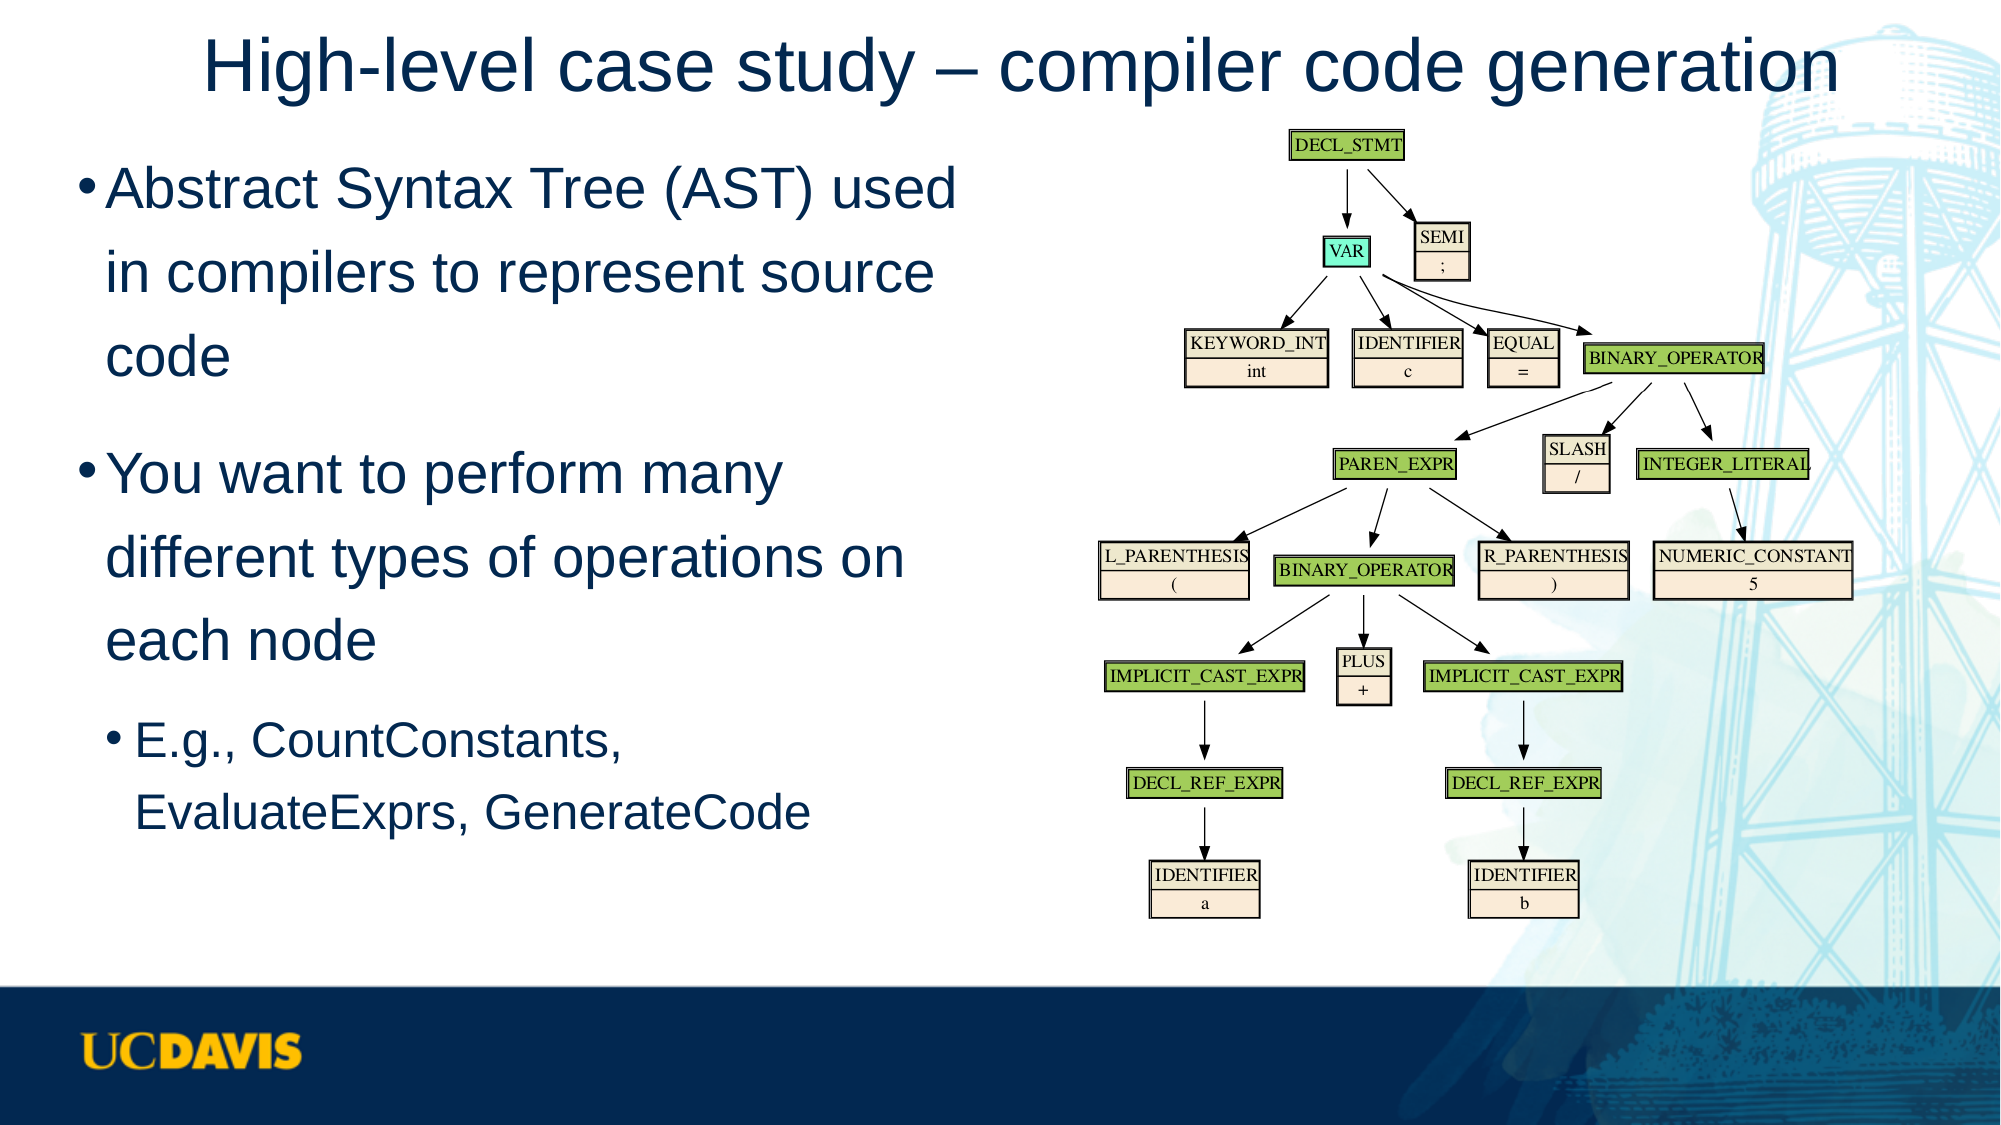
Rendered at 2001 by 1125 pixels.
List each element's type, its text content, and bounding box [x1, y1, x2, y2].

list Abstract Syntax Tree (AST) used in compilers to represent source code You want to perform many different types of operations on each node E.g., CountConstants, EvaluateExprs, GenerateCode [62, 128, 987, 957]
title High-level case study – compiler code generation [0, 0, 2000, 115]
picture [0, 0, 2001, 1125]
